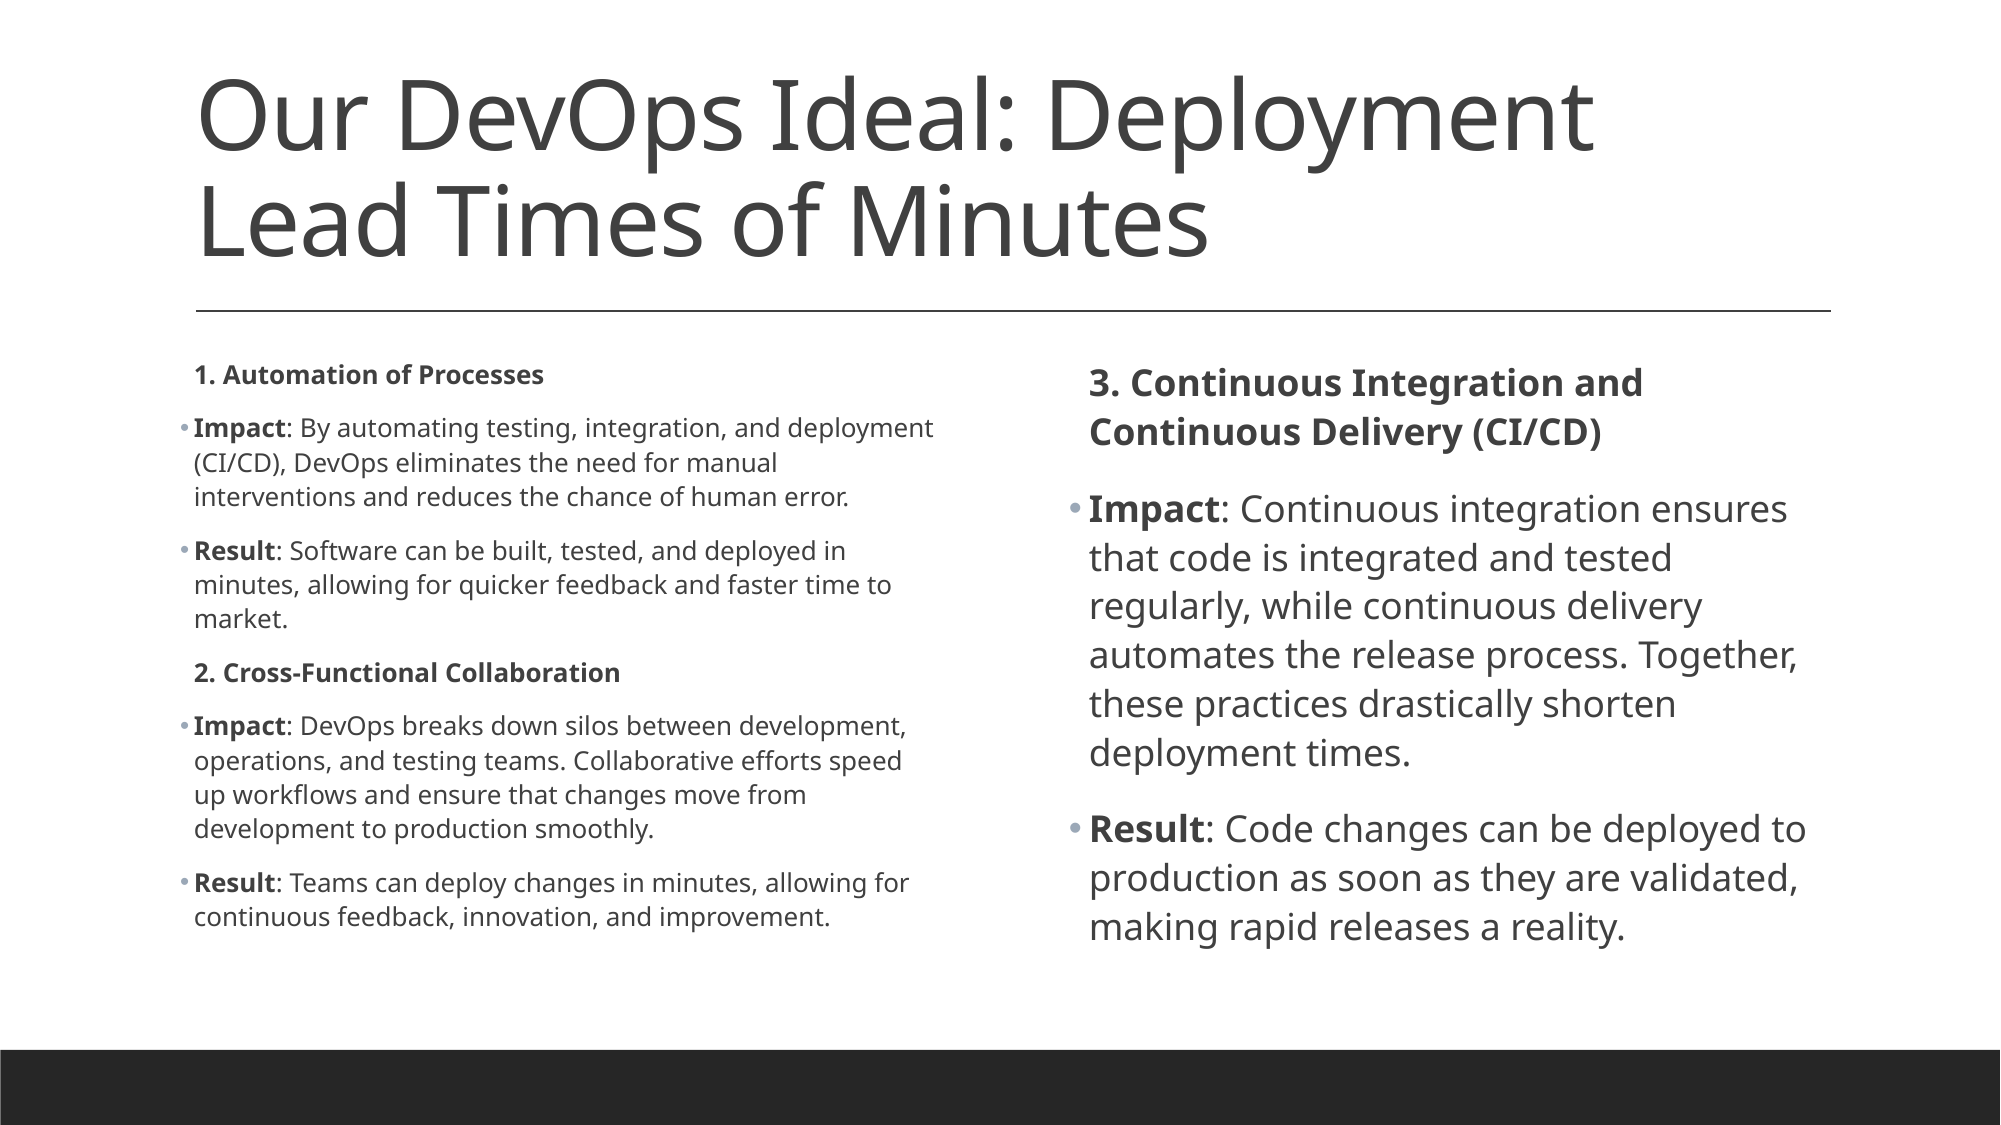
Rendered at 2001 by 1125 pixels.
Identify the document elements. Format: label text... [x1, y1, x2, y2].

list 3. Continuous Integration and Continuous Delivery (CI/CD) Impact: Continuous integration ensures that code is integrated and tested regularly, while continuous delivery automates the release process. Together, these practices drastically shorten deployment times. Result: Code changes can be deployed to production as soon as they are validated, making rapid releases a reality. [1068, 347, 1830, 963]
list 1. Automation of Processes Impact: By automating testing, integration, and deployment (CI/CD), DevOps eliminates the need for manual interventions and reduces the chance of human error. Result: Software can be built, tested, and deployed in minutes, allowing for quicker feedback and faster time to market. 2. Cross-Functional Collaboration Impact: DevOps breaks down silos between development, operations, and testing teams. Collaborative efforts speed up workflows and ensure that changes move from development to production smoothly. Result: Teams can deploy changes in minutes, allowing for continuous feedback, innovation, and improvement. [180, 347, 942, 963]
title Our DevOps Ideal: Deployment Lead Times of Minutes [180, 47, 1830, 285]
